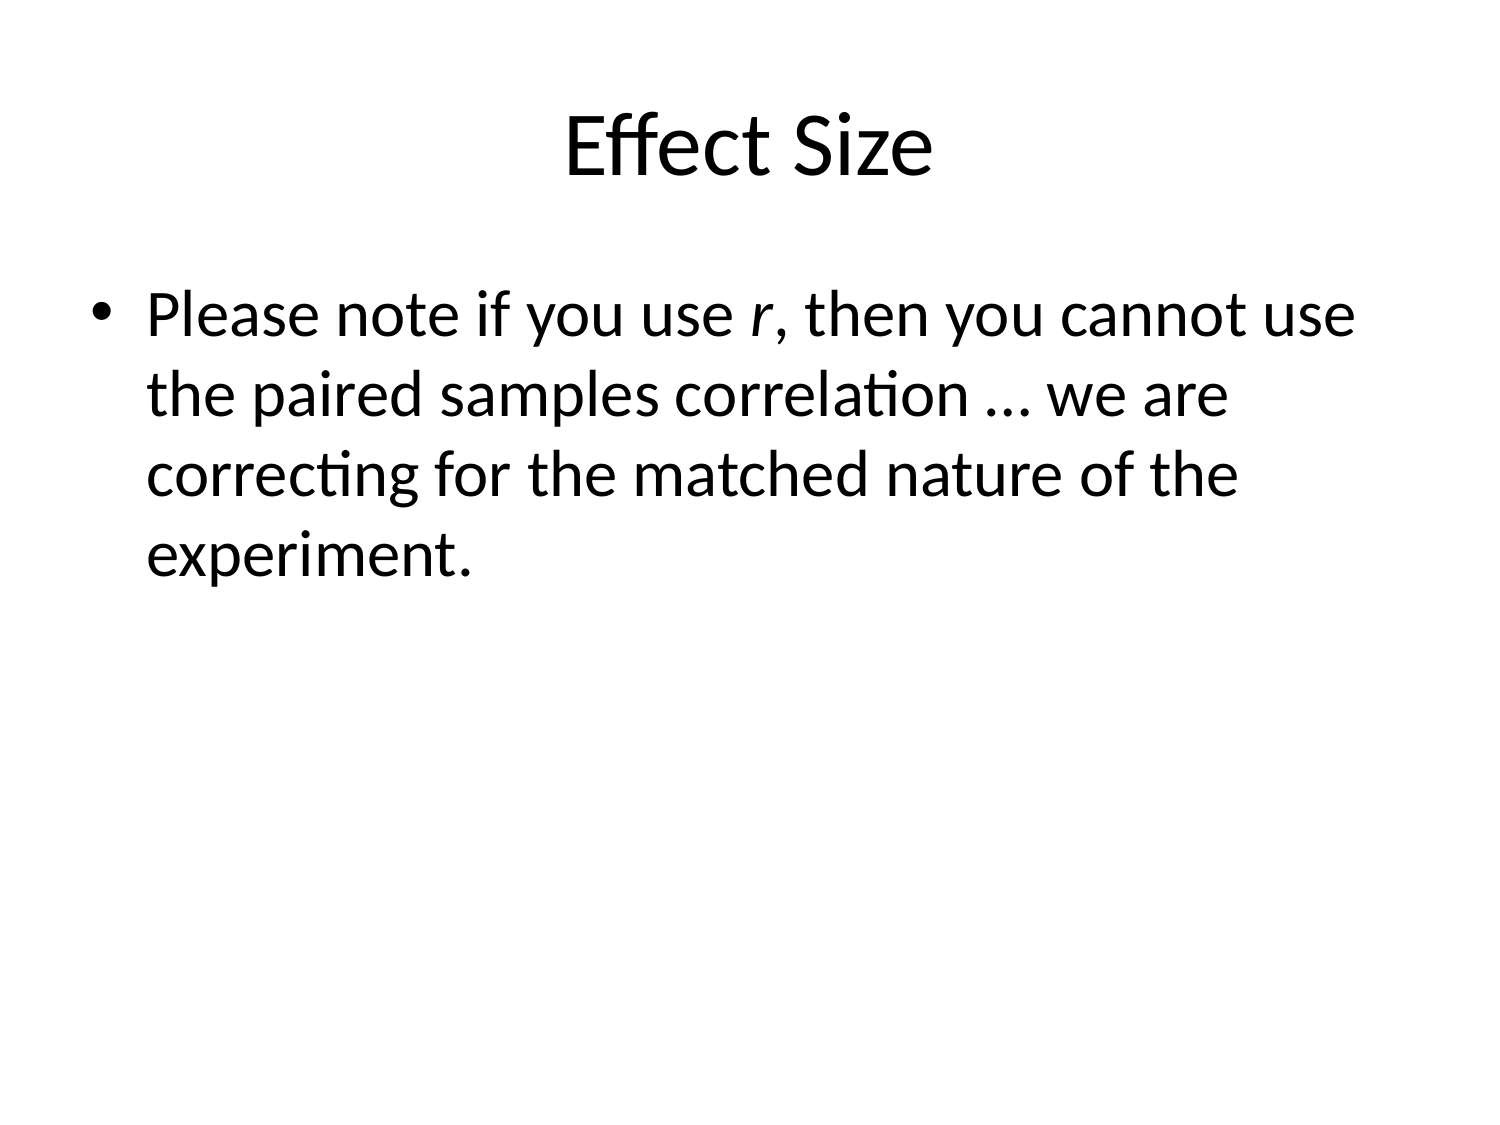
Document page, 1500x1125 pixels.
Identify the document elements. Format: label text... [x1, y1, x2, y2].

title Effect Size [75, 45, 1425, 233]
list Please note if you use r, then you cannot use the paired samples correlation … we are correcting for the matched nature of the experiment. [75, 262, 1425, 1005]
